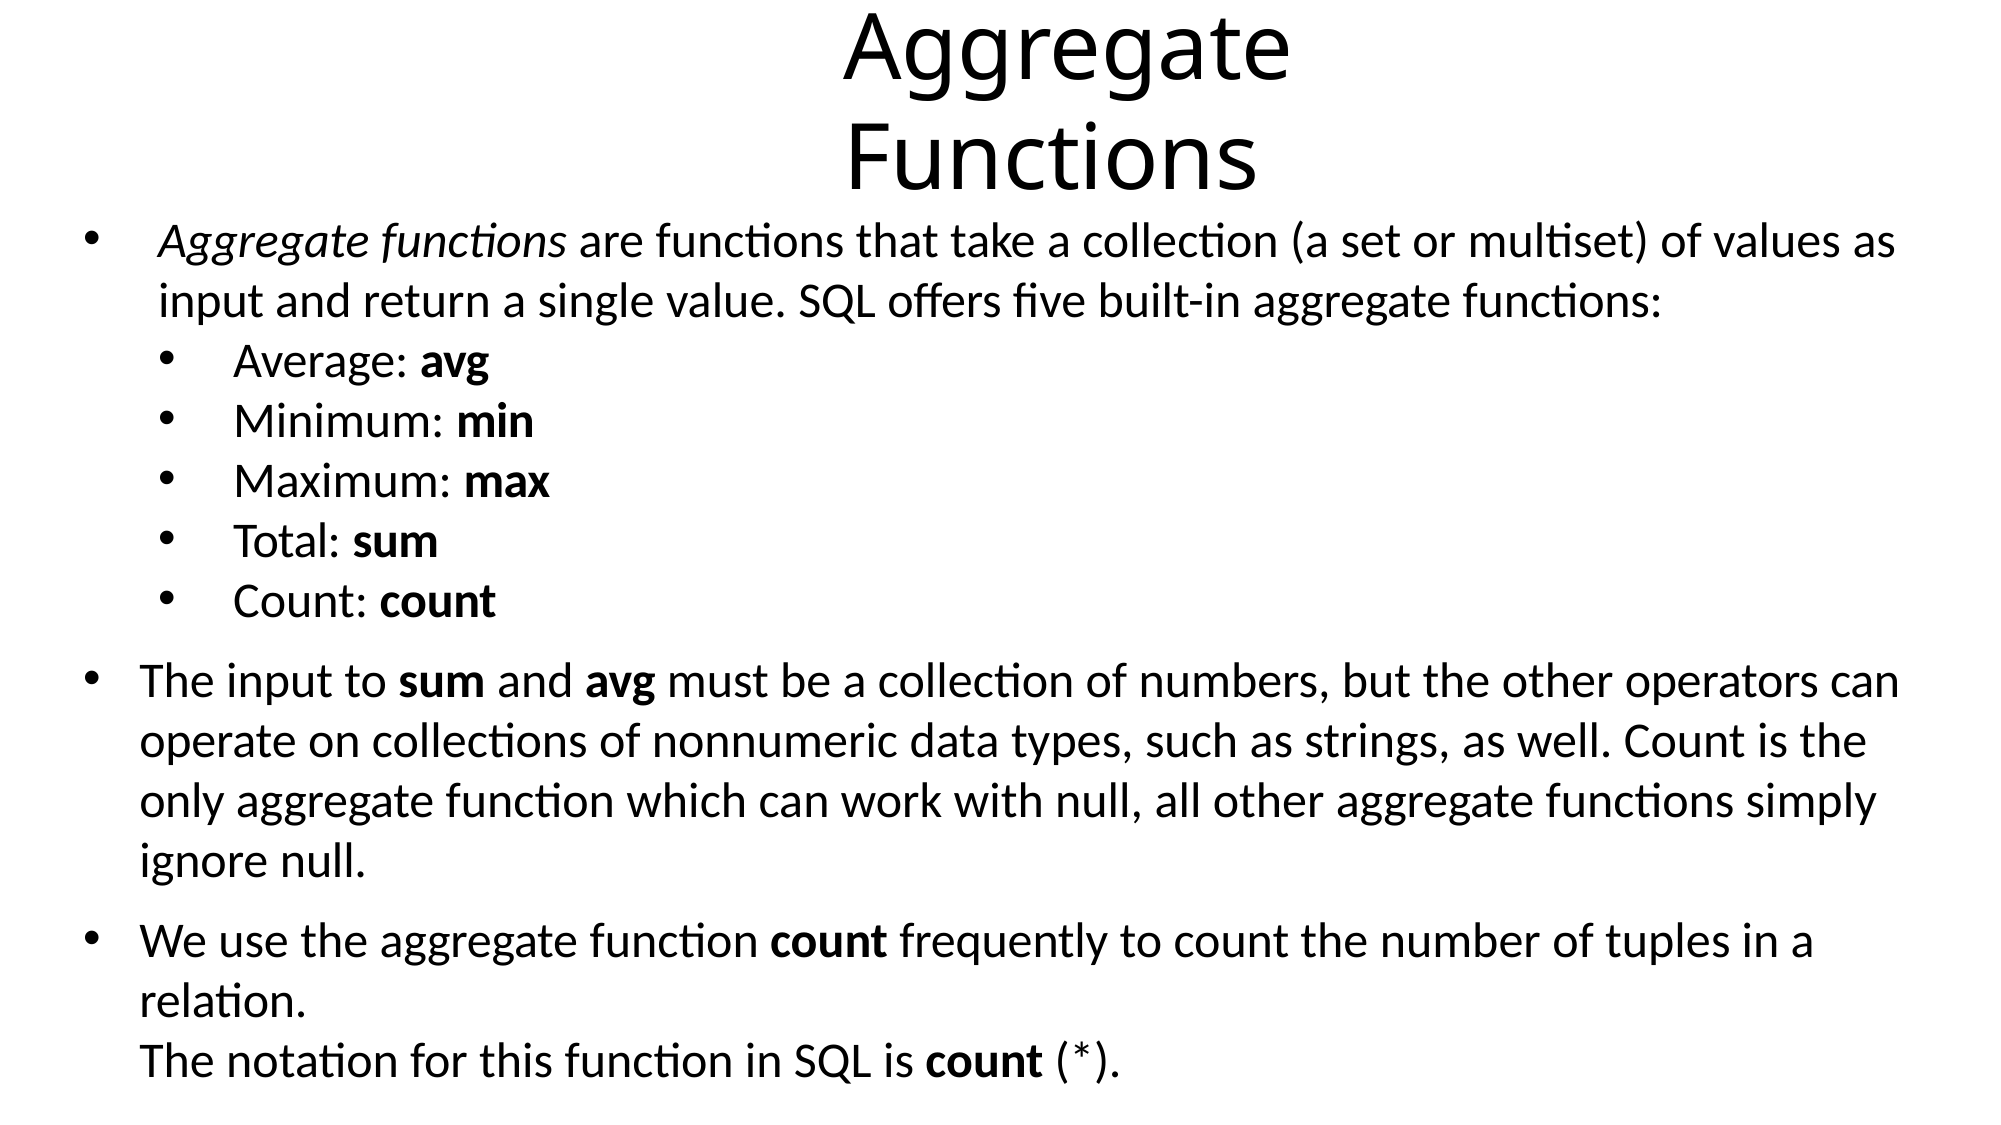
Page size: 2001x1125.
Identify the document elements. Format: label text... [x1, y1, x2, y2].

title Aggregate Functions [137, 0, 1649, 205]
text_box Aggregate functions are functions that take a collection (a set or multiset) of values as input and return a single value. SQL offers five built-in aggregate functions: Average: avg Minimum: min Maximum: max Total: sum Count: count The input to sum and avg must be a collection of numbers, but the other operators can operate on collections of nonnumeric data types, such as strings, as well. Count is the only aggregate function which can work with null, all other aggregate functions simply ignore null. We use the aggregate function count frequently to count the number of tuples in a relation. The notation for this function in SQL is count (*). [81, 205, 1944, 1088]
